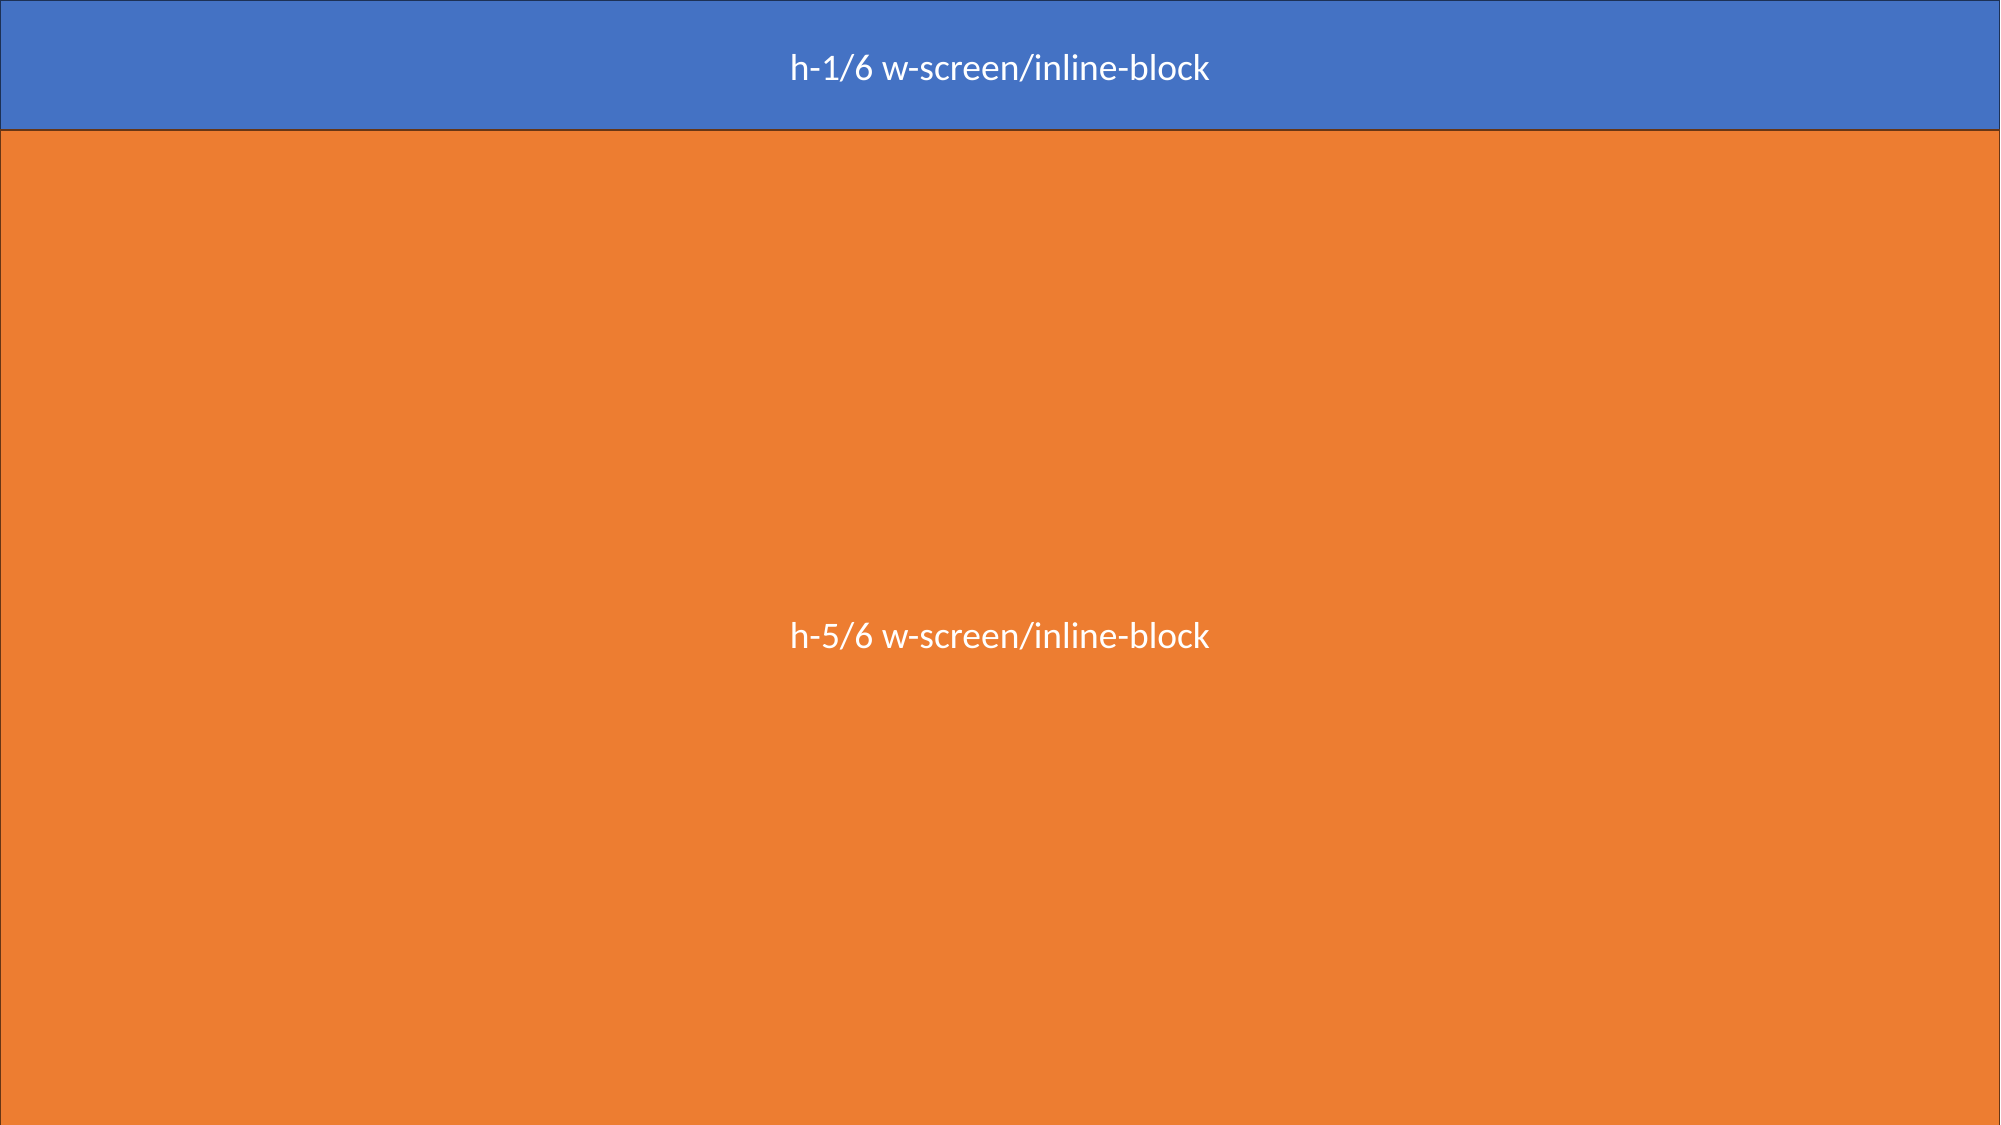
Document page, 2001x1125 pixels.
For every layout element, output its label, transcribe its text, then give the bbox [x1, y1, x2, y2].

text_box h-5/6 w-screen/inline-block [0, 129, 2000, 1125]
text_box h-1/6 w-screen/inline-block [0, 0, 2000, 129]
